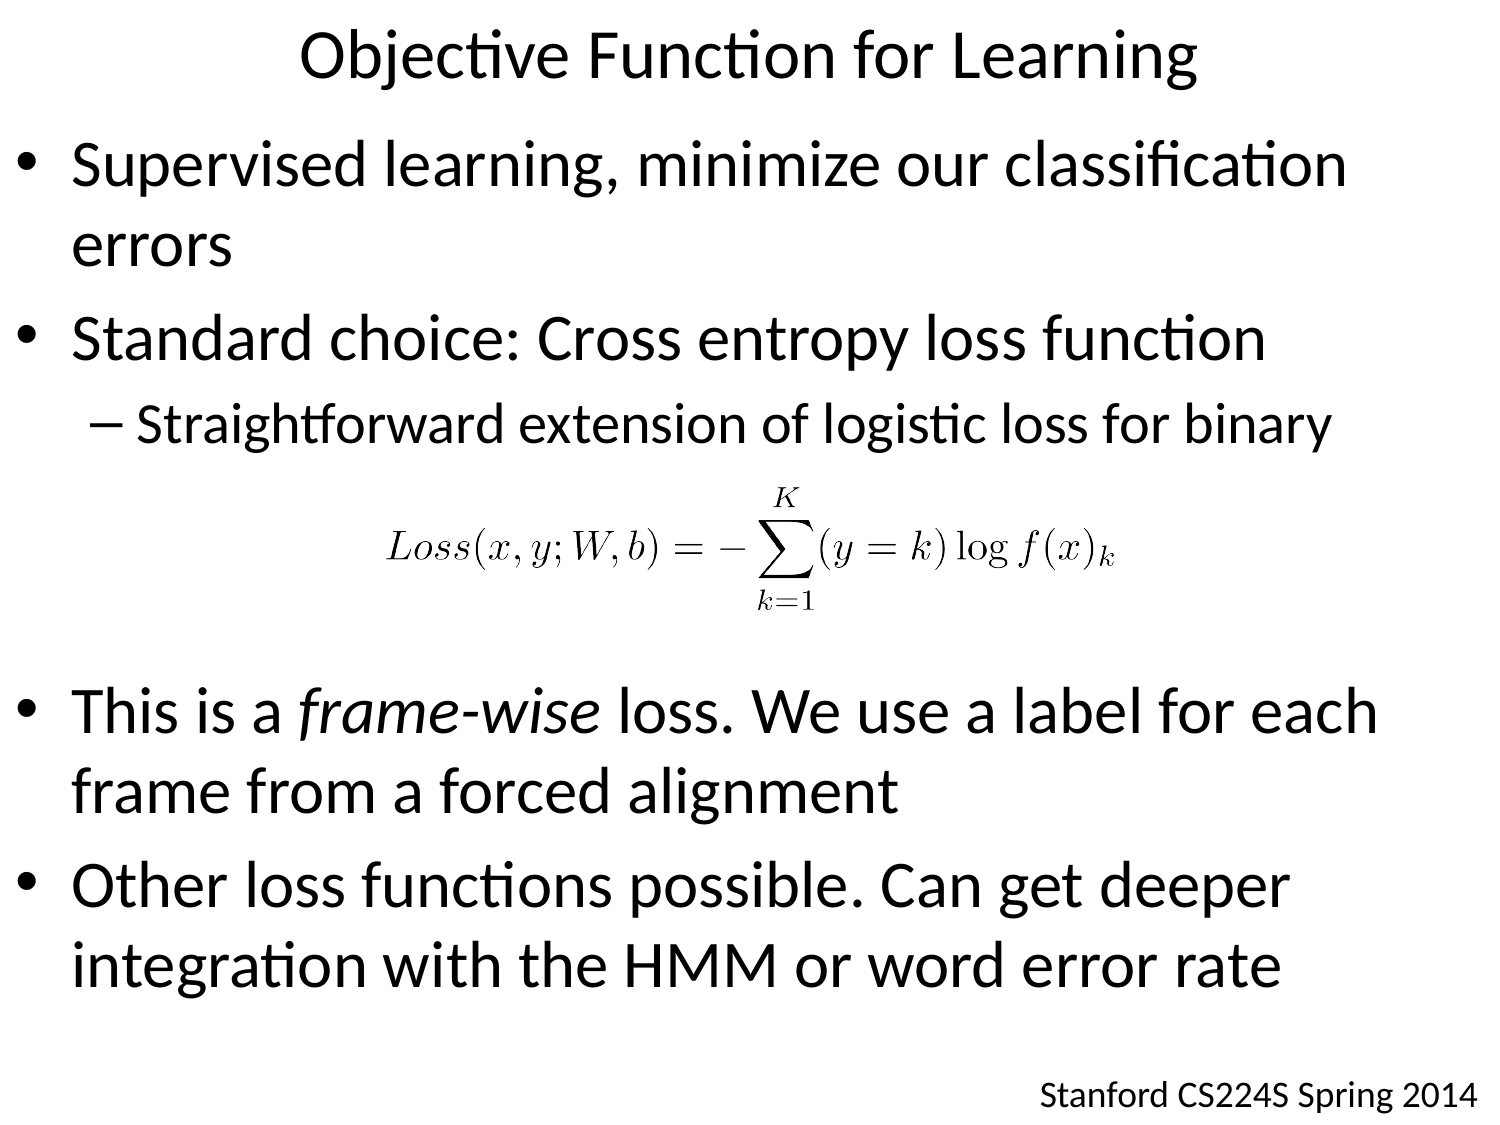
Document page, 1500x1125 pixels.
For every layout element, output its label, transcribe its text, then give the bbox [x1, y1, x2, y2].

list Supervised learning, minimize our classification errors Standard choice: Cross entropy loss function Straightforward extension of logistic loss for binary This is a frame-wise loss. We use a label for each frame from a forced alignment Other loss functions possible. Can get deeper integration with the HMM or word error rate [0, 112, 1500, 1038]
title Objective Function for Learning [0, 0, 1500, 100]
picture [386, 487, 1114, 610]
